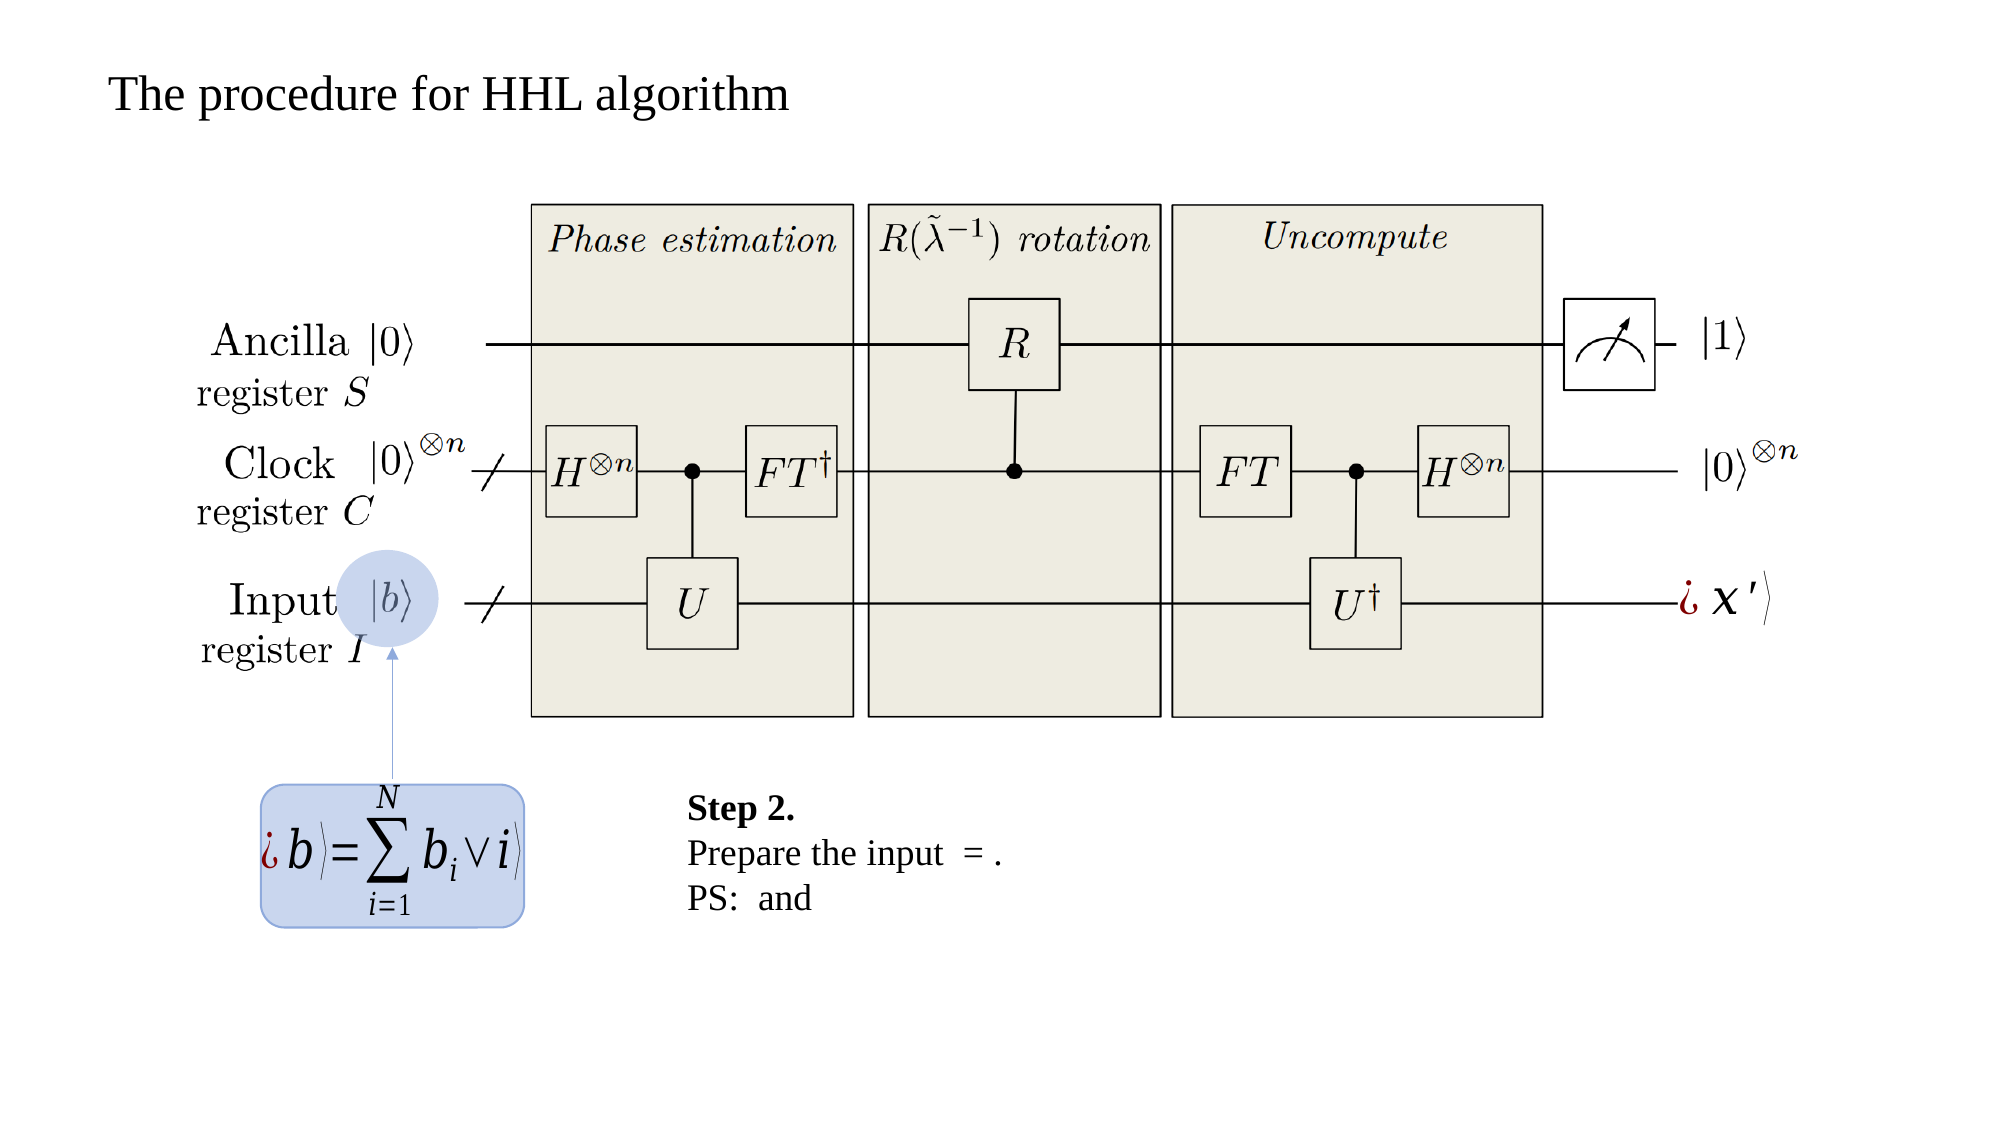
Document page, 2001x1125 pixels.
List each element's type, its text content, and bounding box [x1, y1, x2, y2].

text_box [259, 783, 526, 929]
text_box The procedure for HHL algorithm [93, 52, 1780, 238]
picture [188, 164, 1812, 733]
